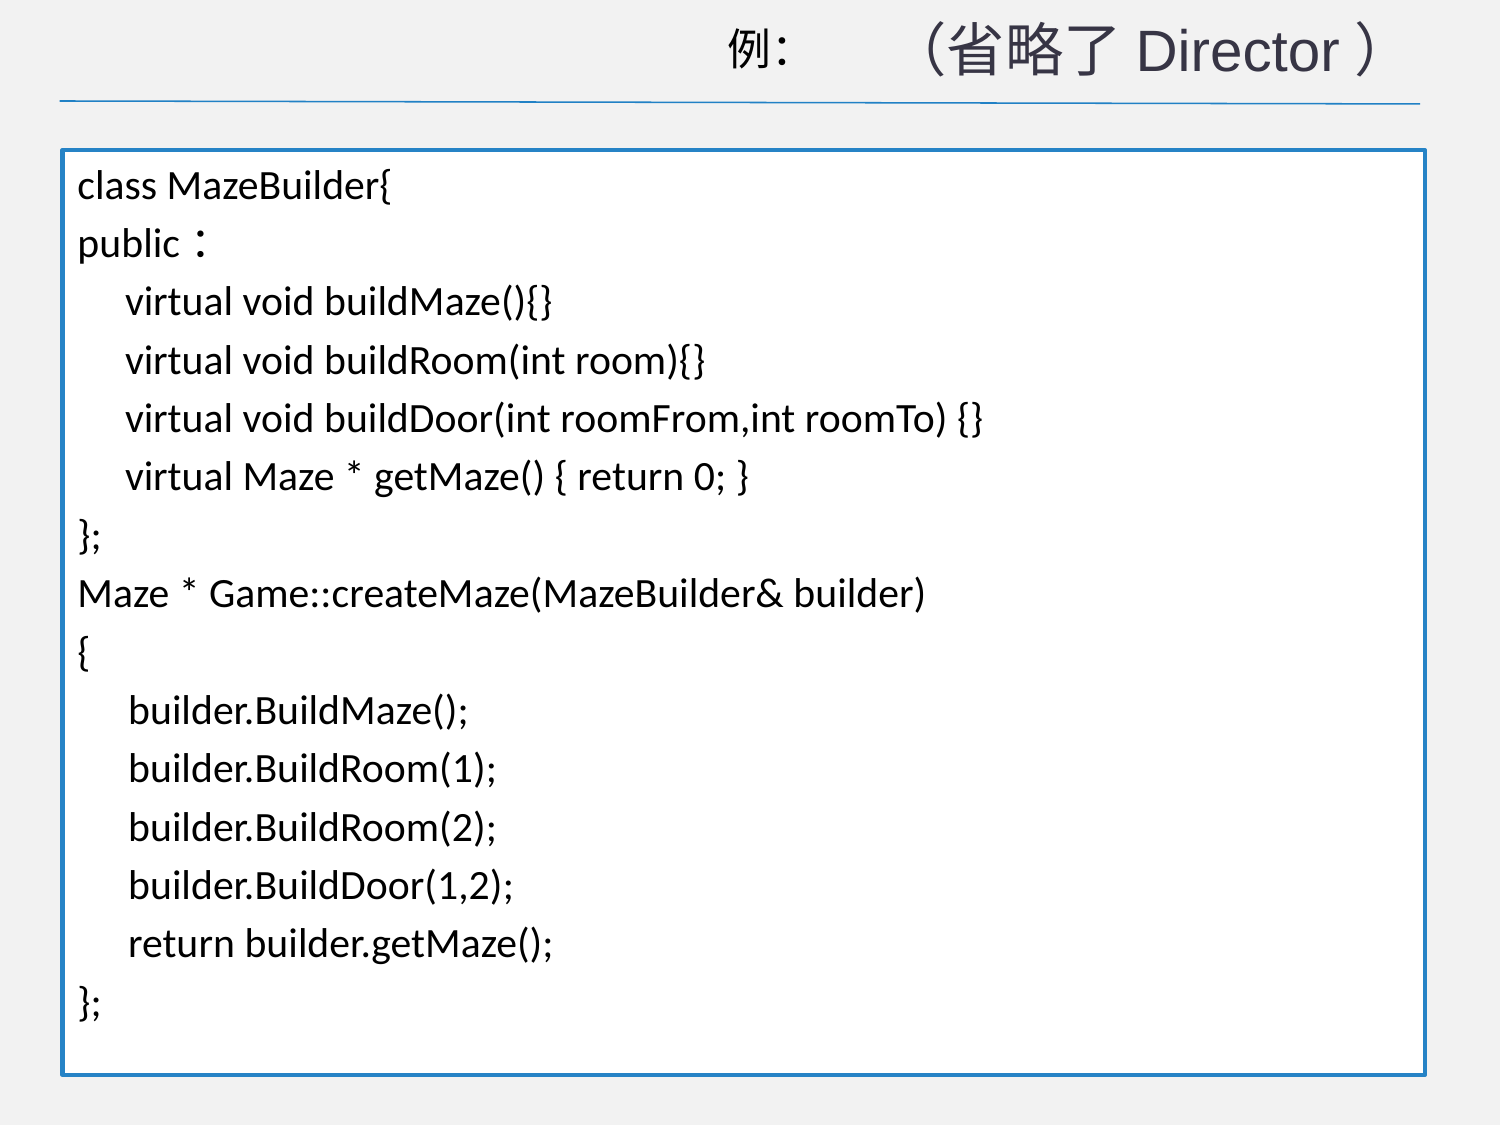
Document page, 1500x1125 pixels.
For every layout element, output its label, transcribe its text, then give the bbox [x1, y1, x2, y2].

list class MazeBuilder{ public： virtual void buildMaze(){} virtual void buildRoom(int room){} virtual void buildDoor(int roomFrom,int roomTo) {} virtual Maze * getMaze() { return 0; } }; Maze * Game::createMaze(MazeBuilder& builder) { builder.BuildMaze(); builder.BuildRoom(1); builder.BuildRoom(2); builder.BuildDoor(1,2); return builder.getMaze(); }; [60, 148, 1427, 1077]
text_box （省略了Director） [850, 6, 1451, 91]
title 例： [712, 24, 920, 148]
